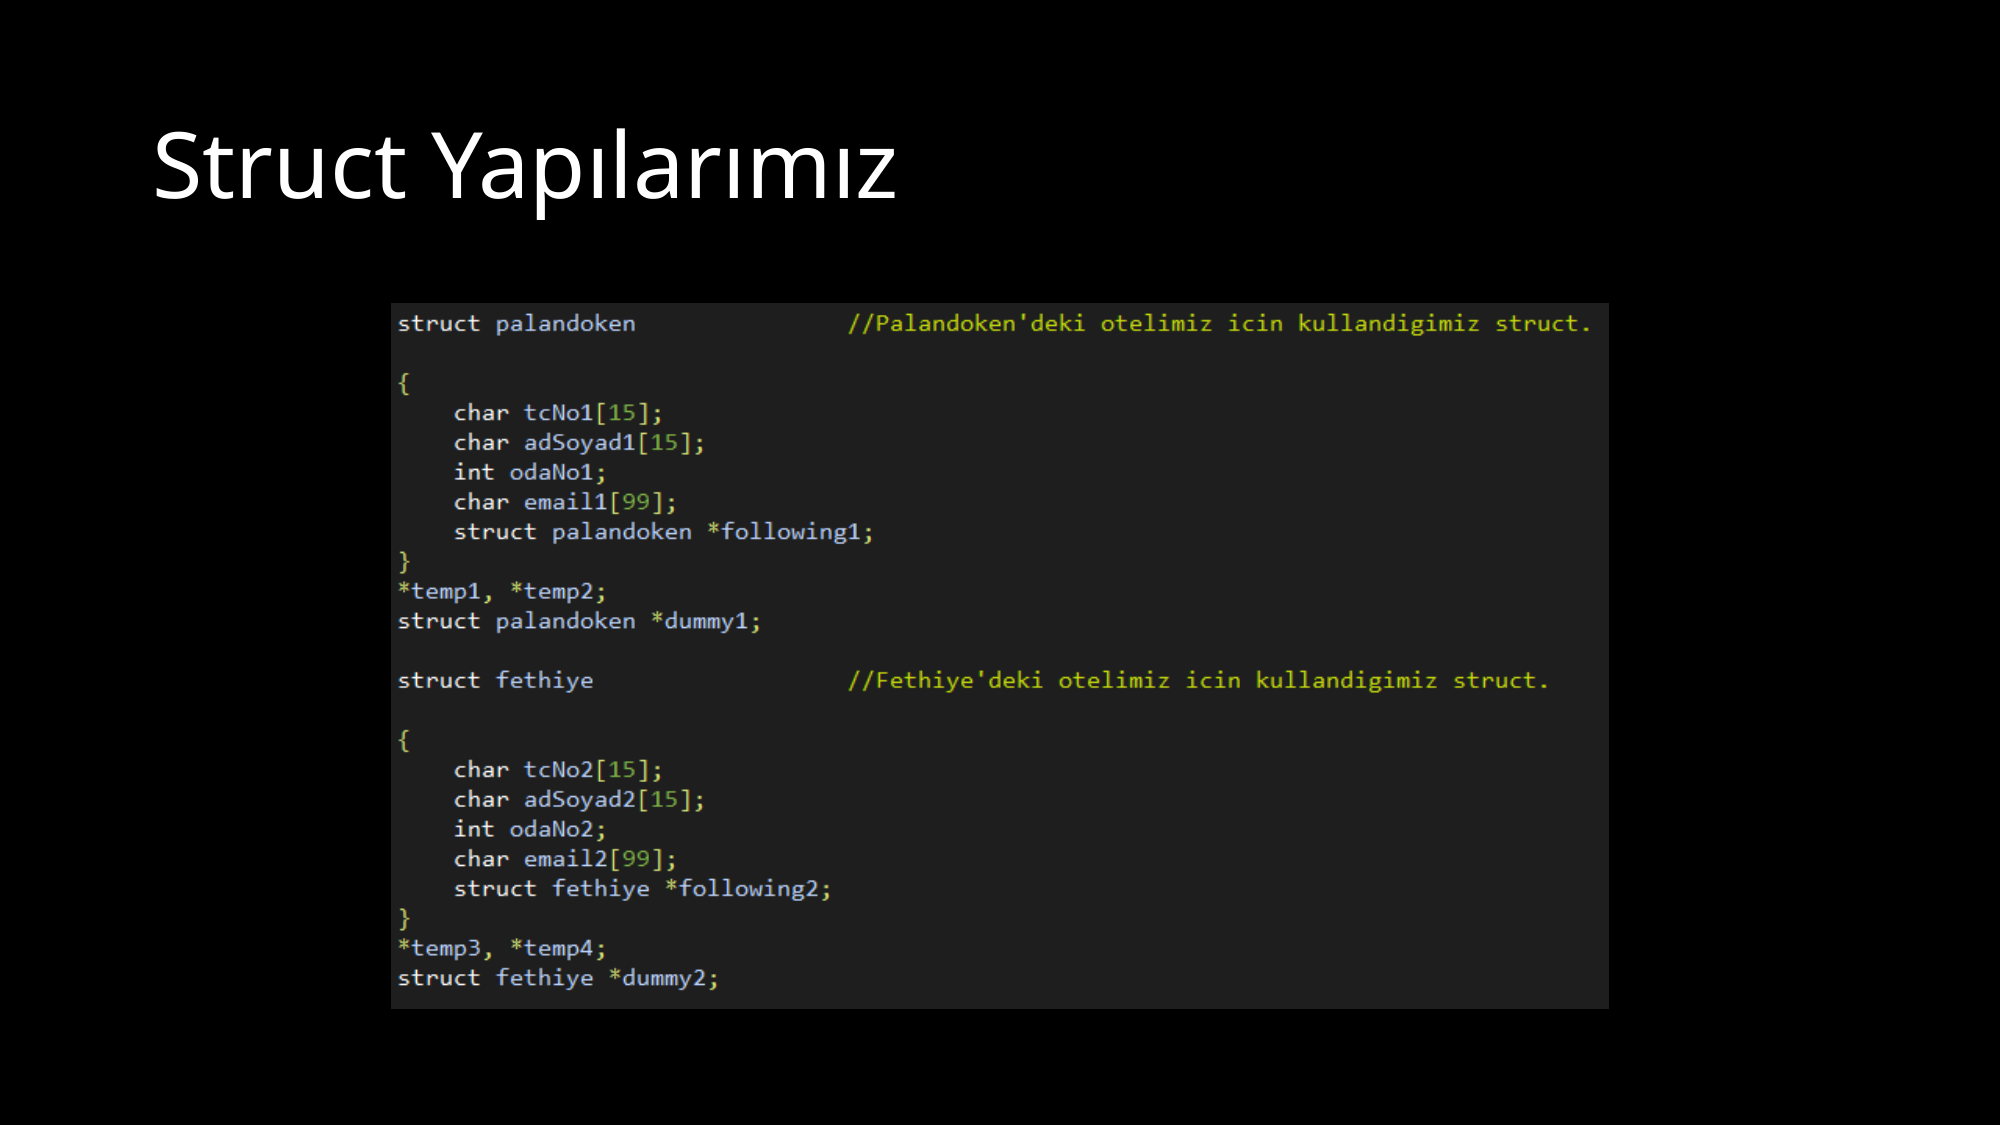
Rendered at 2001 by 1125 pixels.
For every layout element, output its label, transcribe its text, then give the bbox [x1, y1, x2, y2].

title Struct Yapılarımız [137, 59, 1863, 278]
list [391, 303, 1609, 1009]
